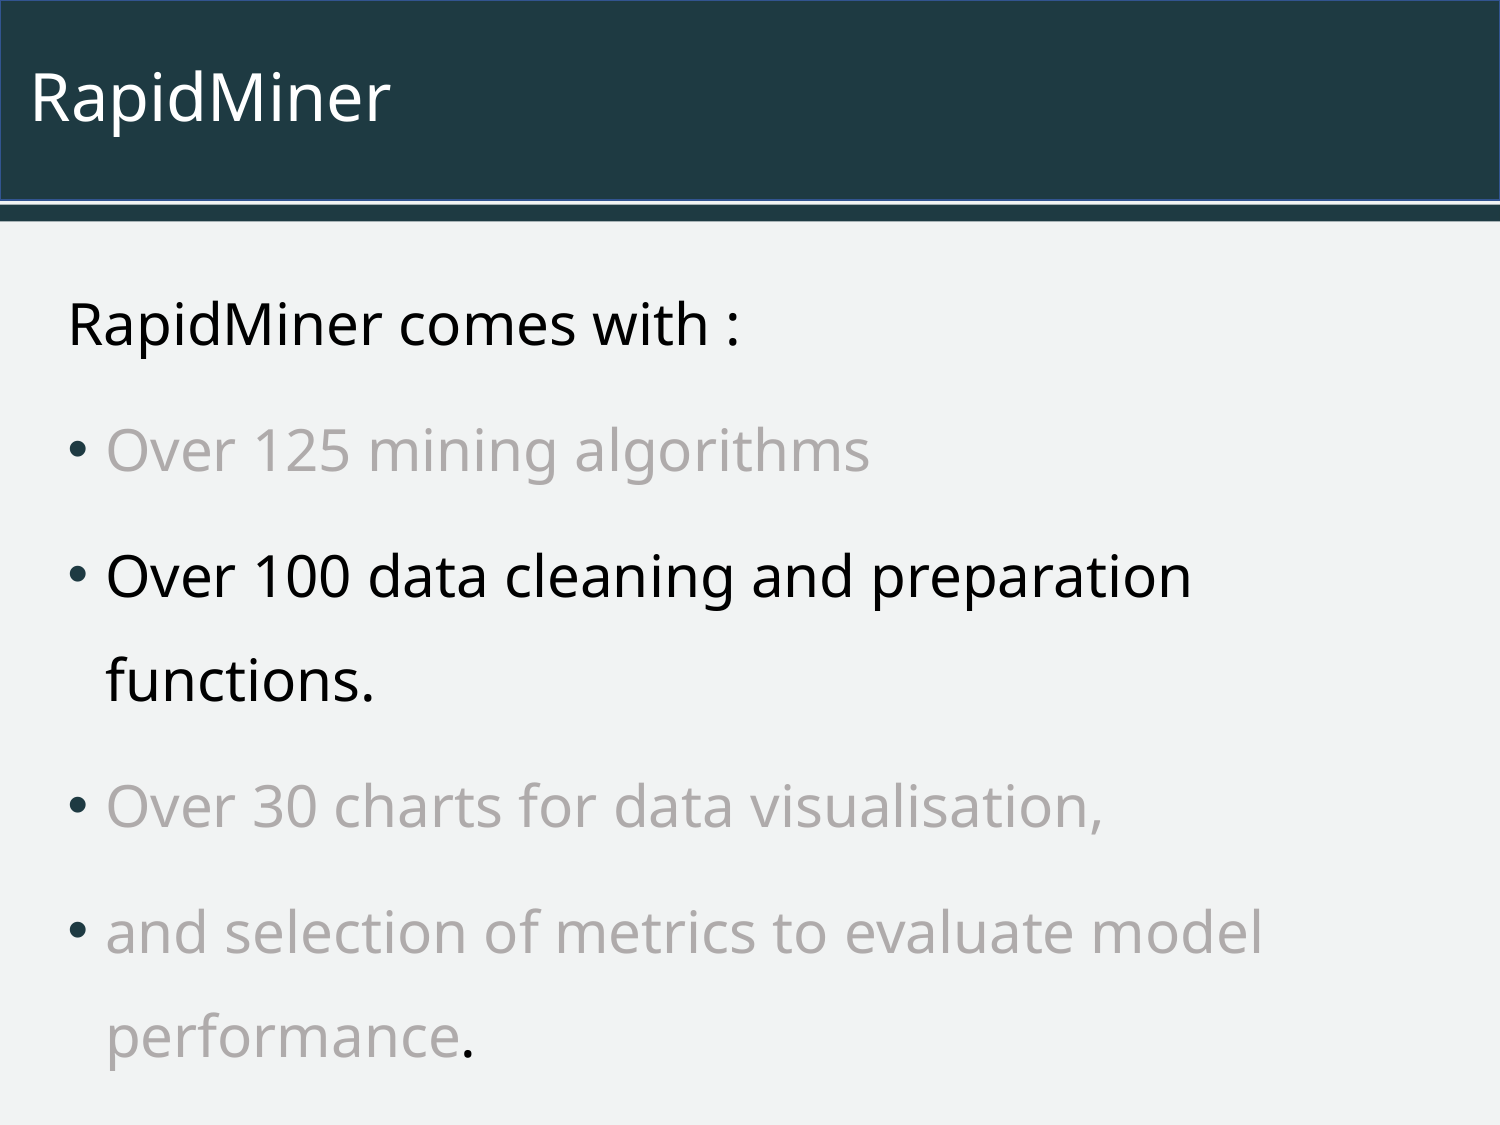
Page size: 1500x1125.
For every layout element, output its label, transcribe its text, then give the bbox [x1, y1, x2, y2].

list RapidMiner comes with : Over 125 mining algorithms Over 100 data cleaning and preparation functions. Over 30 charts for data visualisation, and selection of metrics to evaluate model performance. [52, 245, 1448, 1096]
title RapidMiner [14, 0, 1500, 200]
